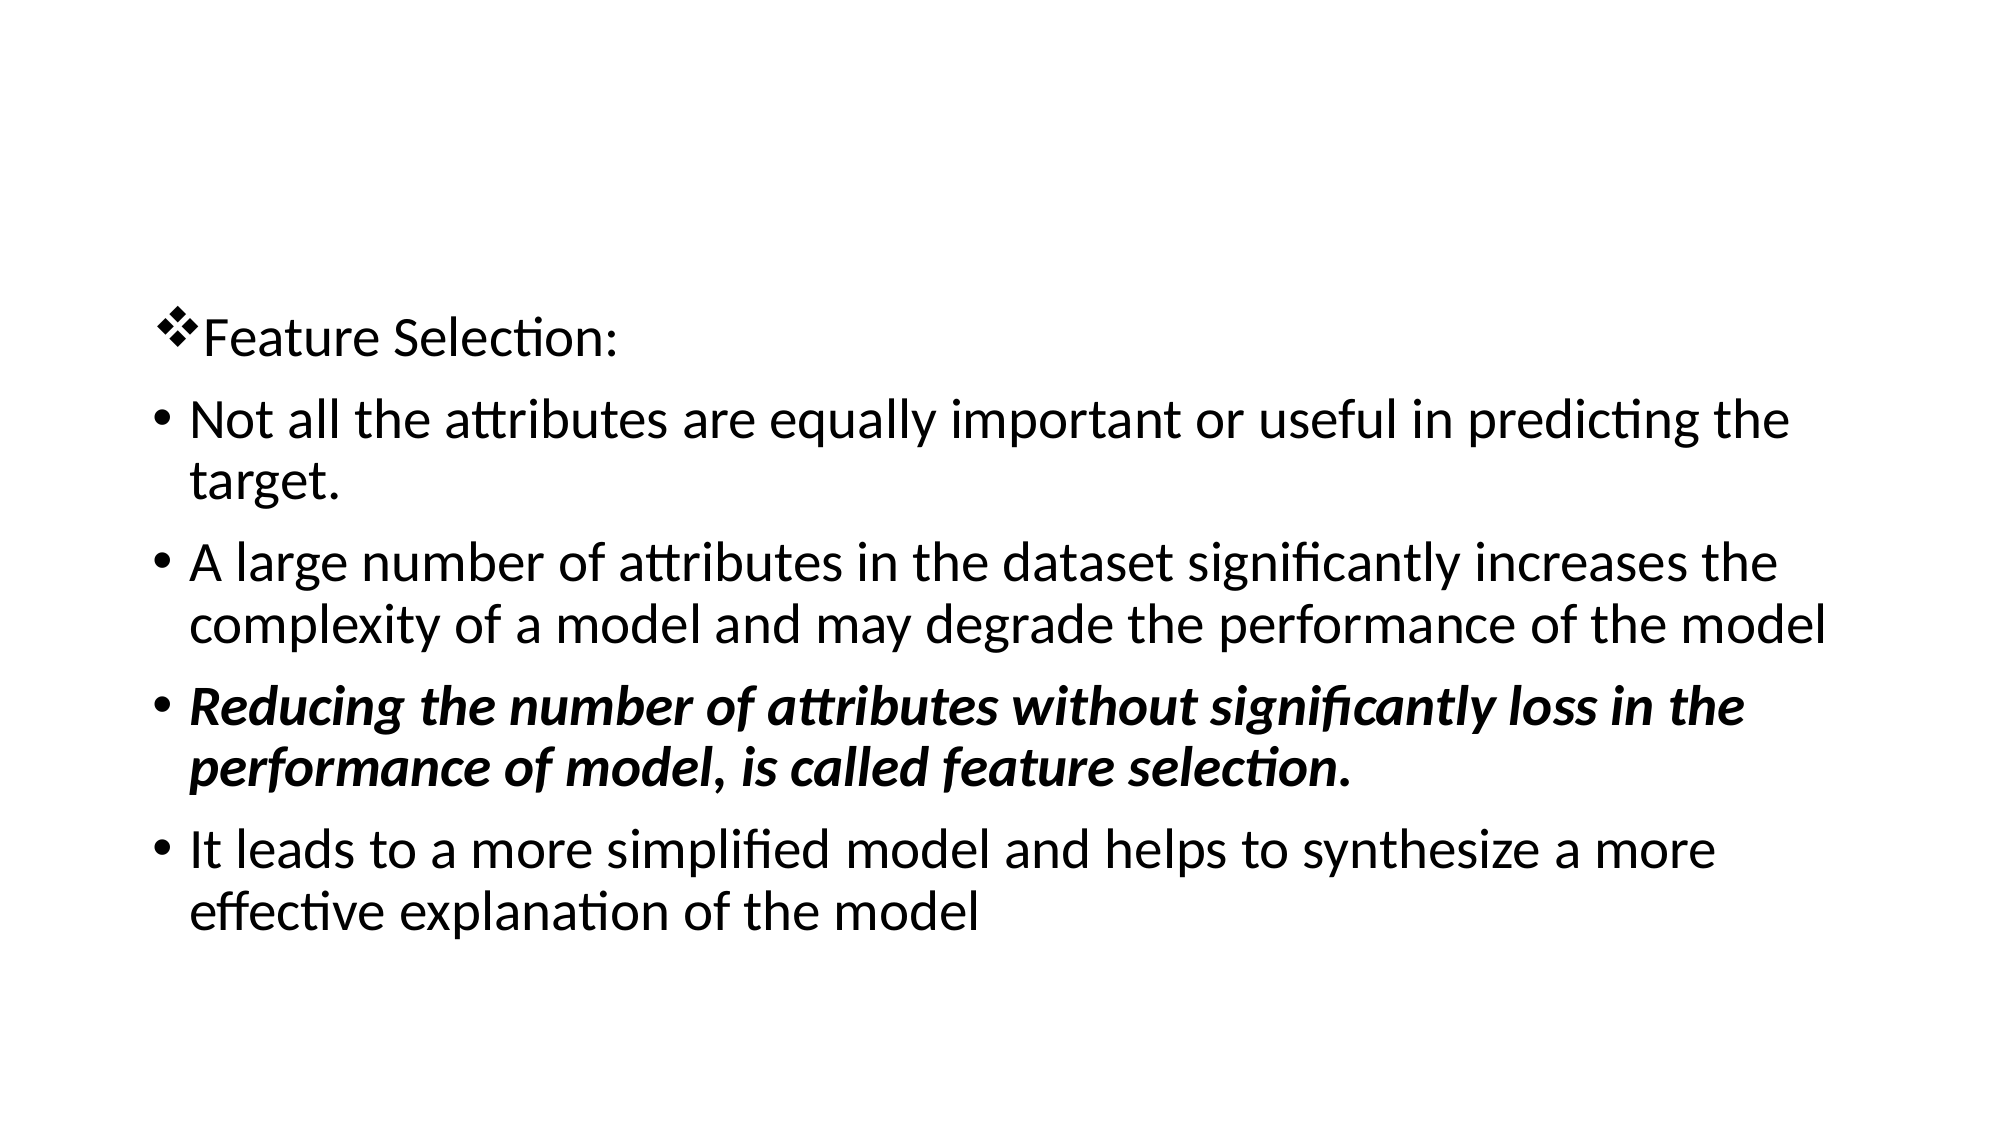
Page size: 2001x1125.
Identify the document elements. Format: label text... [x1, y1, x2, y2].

list Feature Selection: Not all the attributes are equally important or useful in predicting the target. A large number of attributes in the dataset significantly increases the complexity of a model and may degrade the performance of the model Reducing the number of attributes without significantly loss in the performance of model, is called feature selection. It leads to a more simplified model and helps to synthesize a more effective explanation of the model [137, 299, 1863, 1014]
